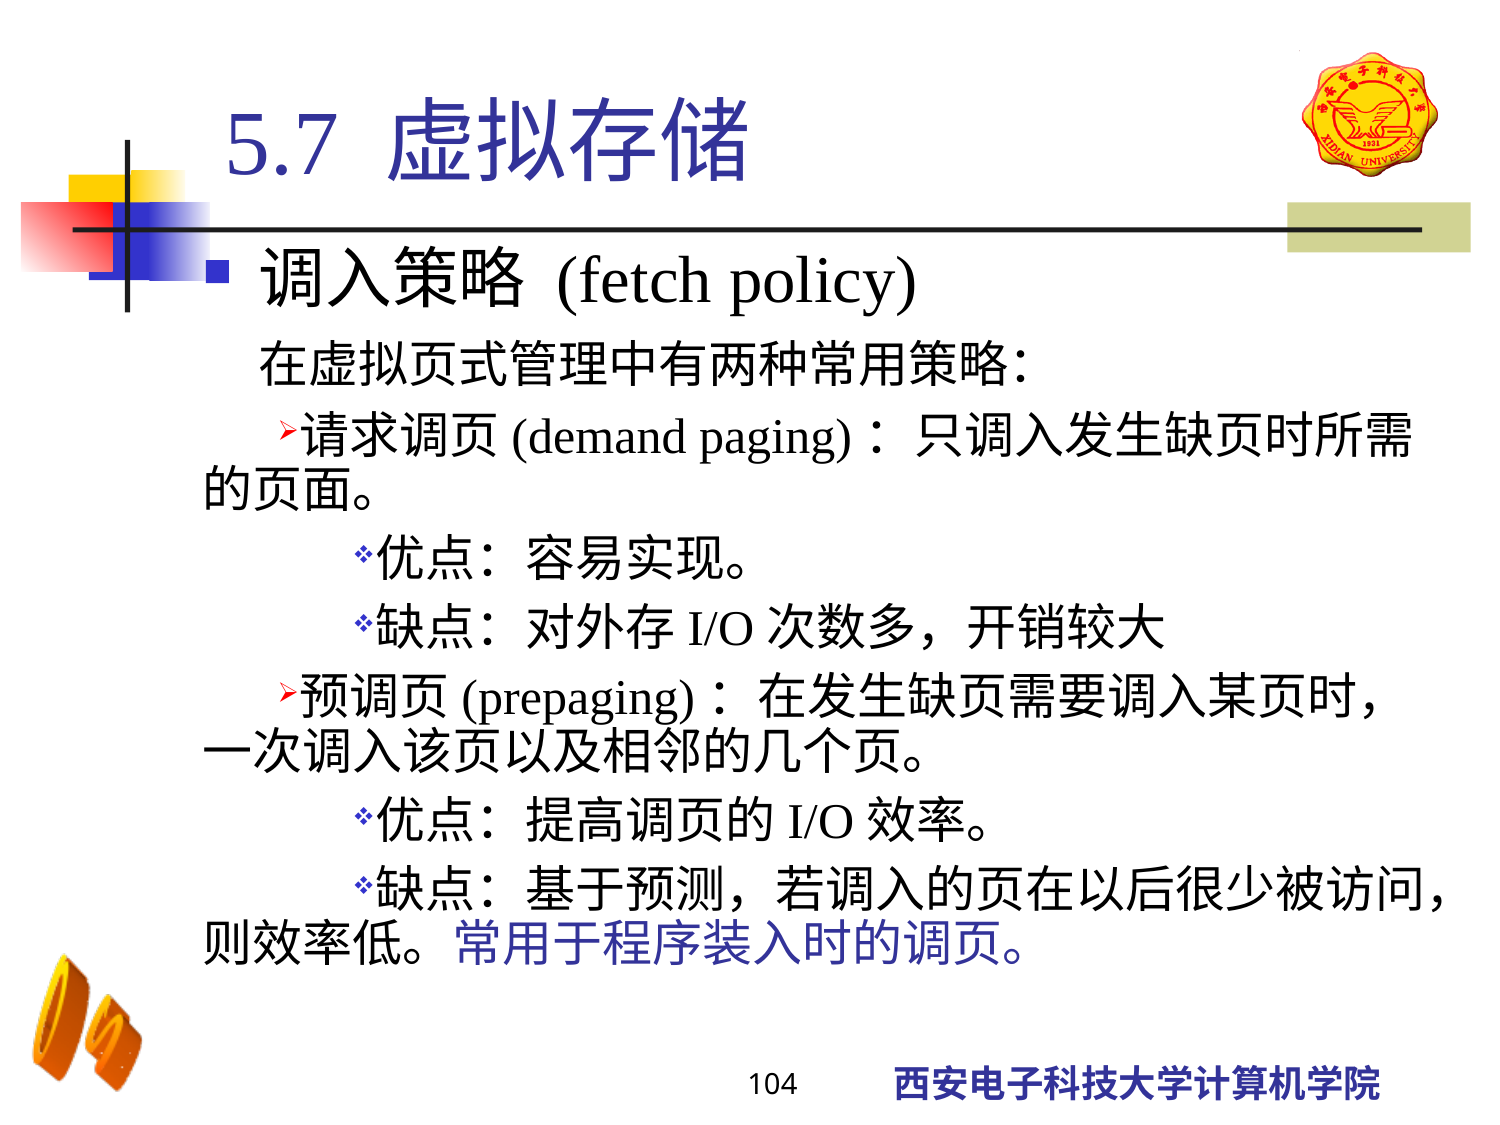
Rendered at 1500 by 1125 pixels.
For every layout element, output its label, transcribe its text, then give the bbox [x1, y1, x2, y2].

text_box 调入策略 (fetch policy) 在虚拟页式管理中有两种常用策略： 请求调页(demand paging)：只调入发生缺页时所需的页面。 优点：容易实现。 缺点：对外存I/O次数多，开销较大 预调页(prepaging)：在发生缺页需要调入某页时，一次调入该页以及相邻的几个页。 优点：提高调页的I/O效率。 缺点：基于预测，若调入的页在以后很少被访问，则效率低。常用于程序装入时的调页。 [187, 237, 1463, 988]
text_box 5.7 虚拟存储 [209, 75, 1488, 200]
picture [0, 946, 164, 1120]
text_box [499, 1037, 813, 1113]
picture [1299, 50, 1438, 75]
